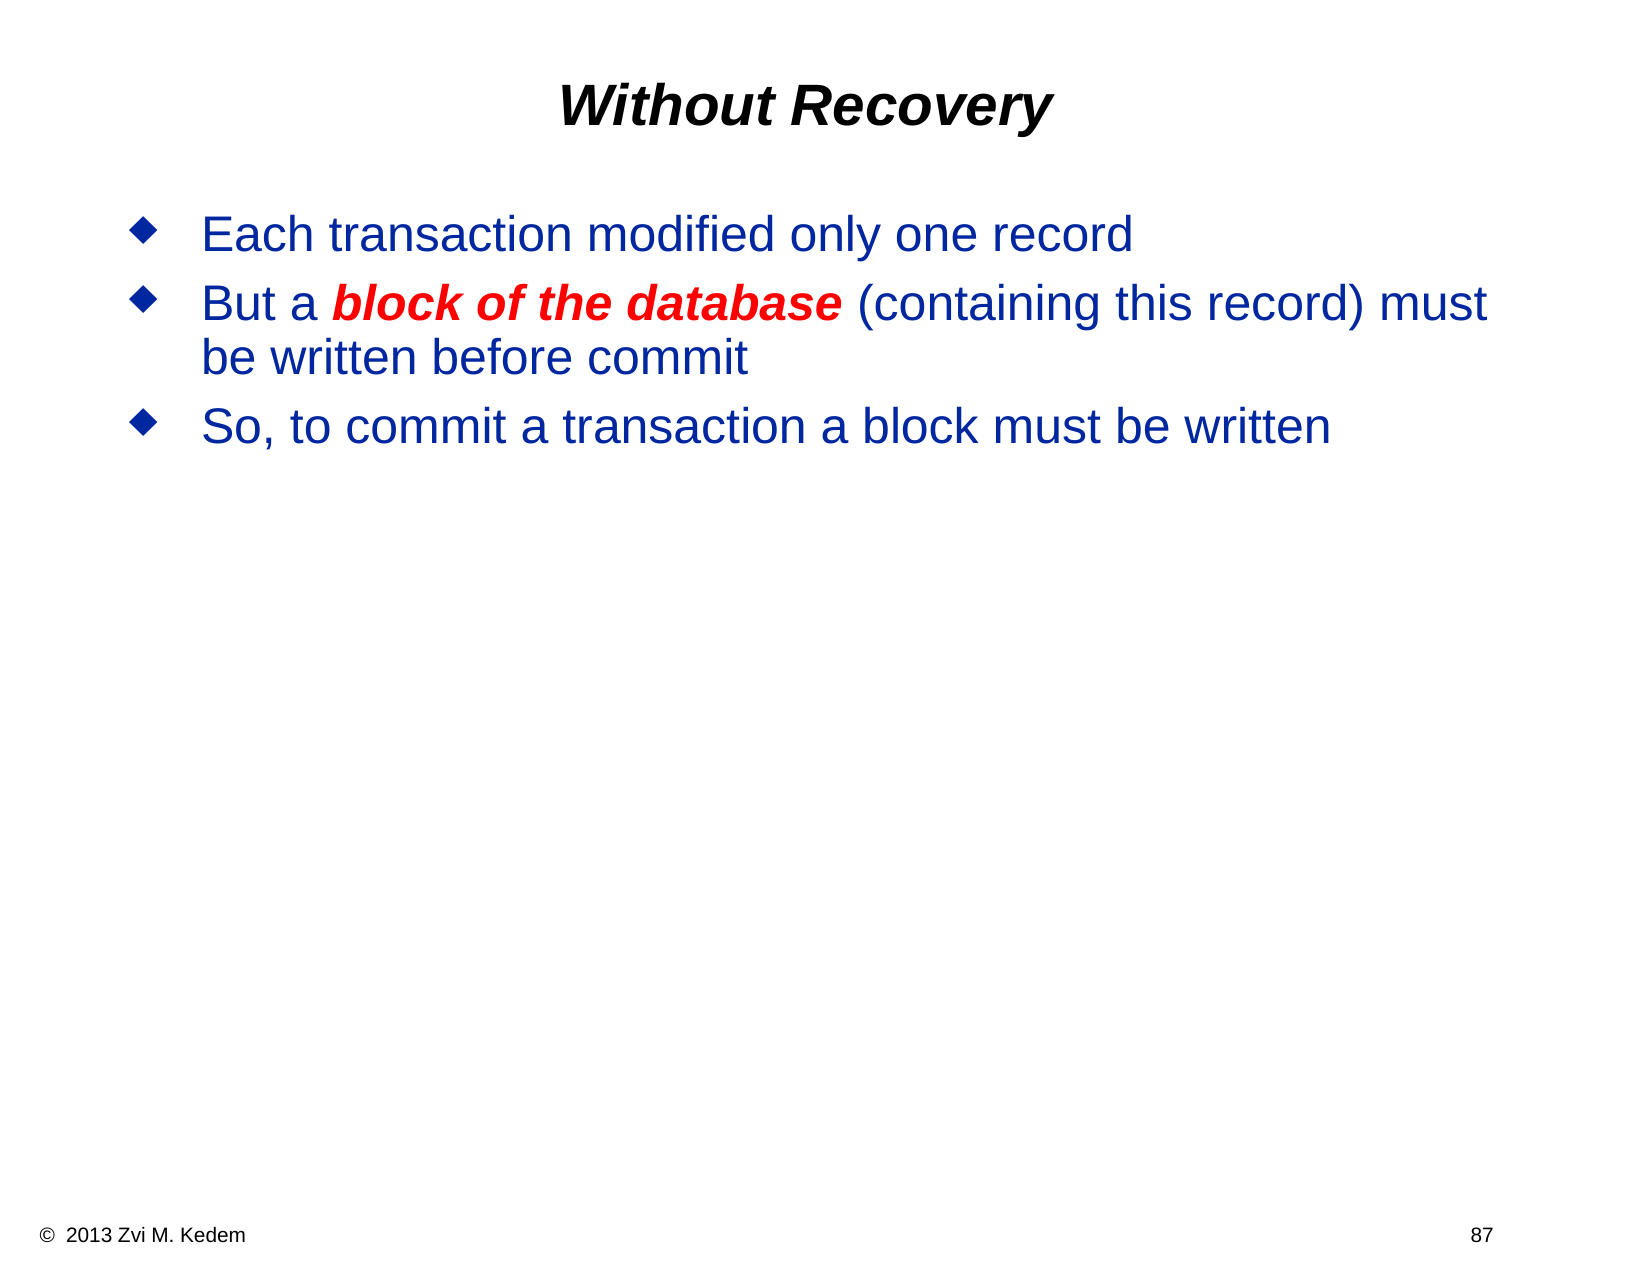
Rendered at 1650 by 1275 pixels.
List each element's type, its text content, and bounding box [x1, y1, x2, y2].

title Without Recovery [111, 36, 1501, 176]
list Each transaction modified only one record But a block of the database (containing this record) must be written before commit So, to commit a transaction a block must be written [111, 199, 1513, 1201]
